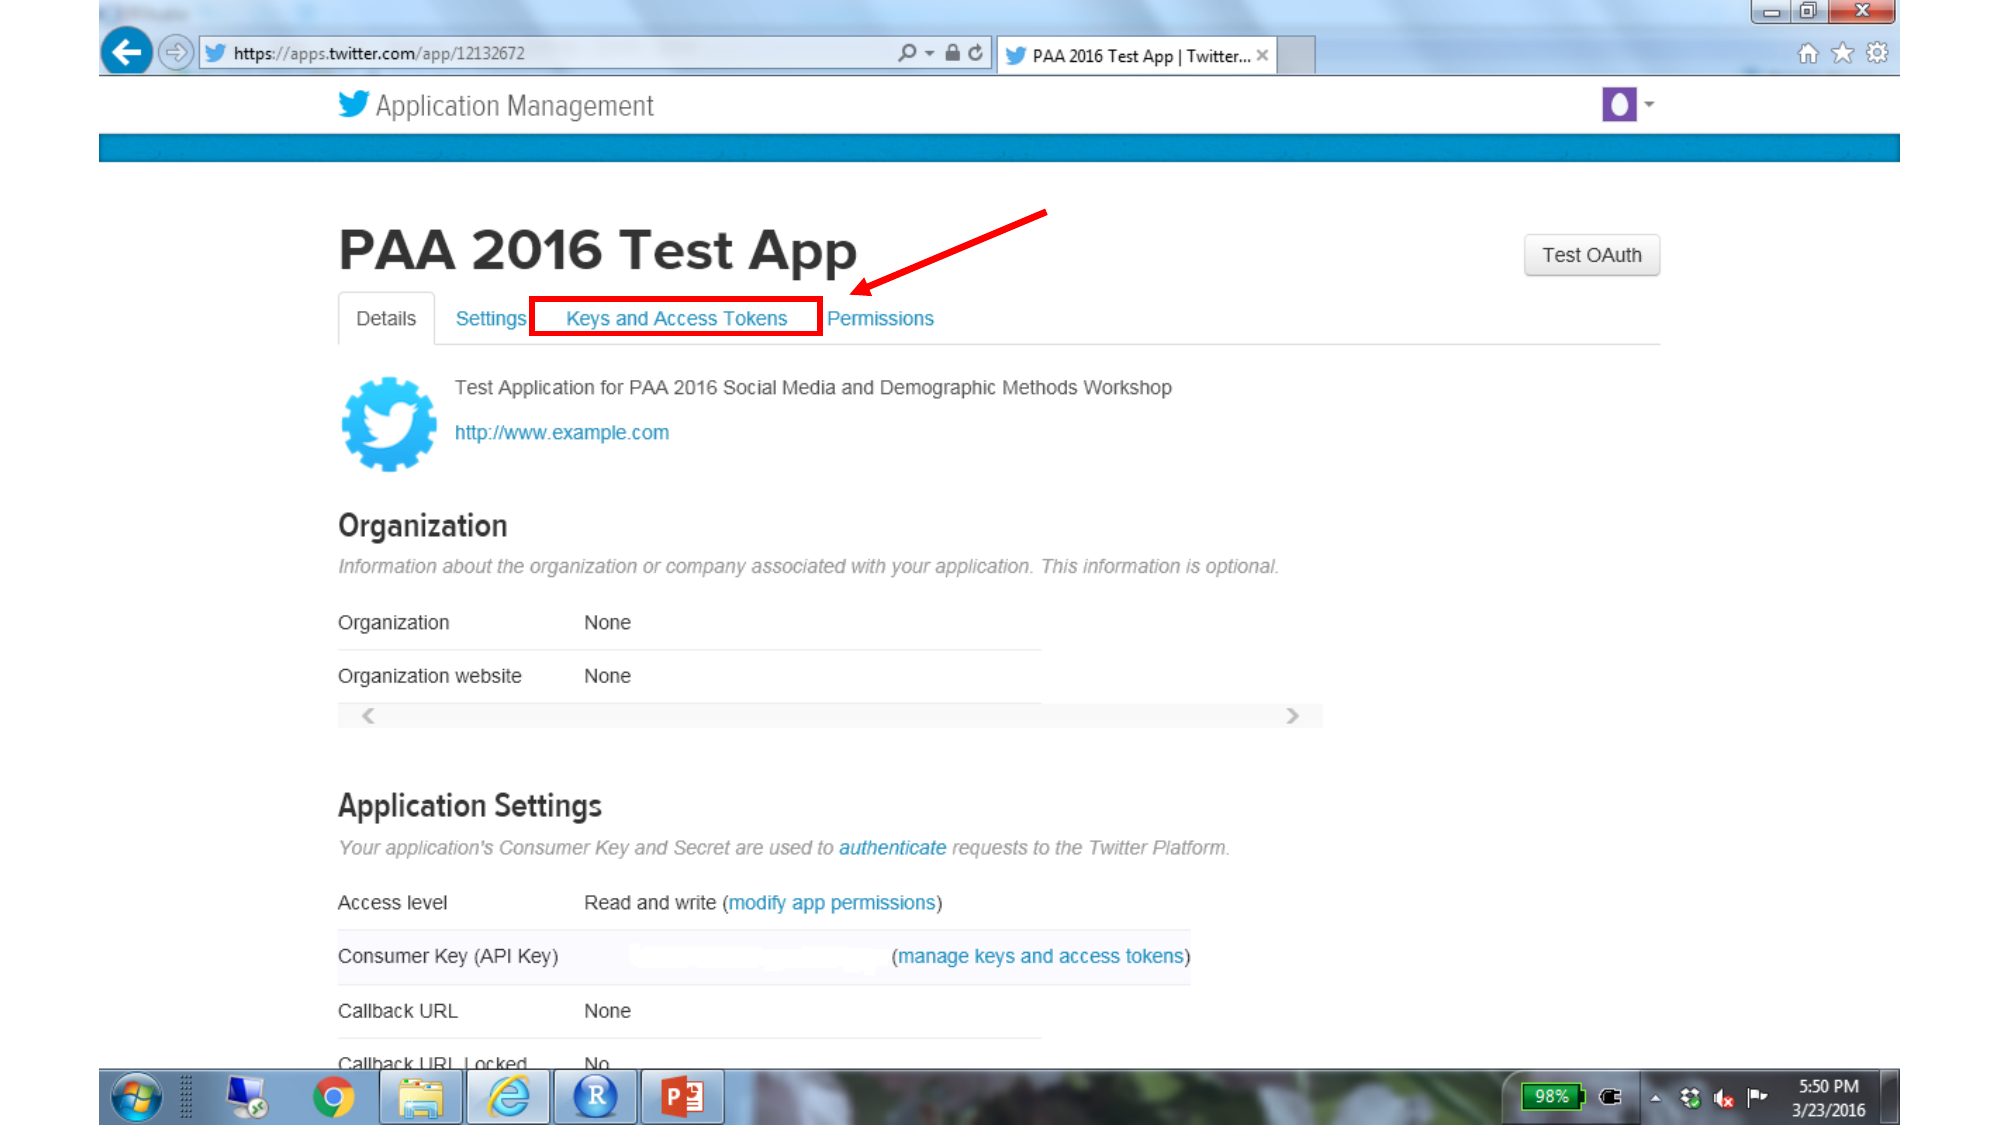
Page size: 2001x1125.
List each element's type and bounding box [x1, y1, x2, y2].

picture [99, 162, 1900, 1125]
picture [99, 0, 1900, 134]
text_box [849, 211, 1047, 295]
